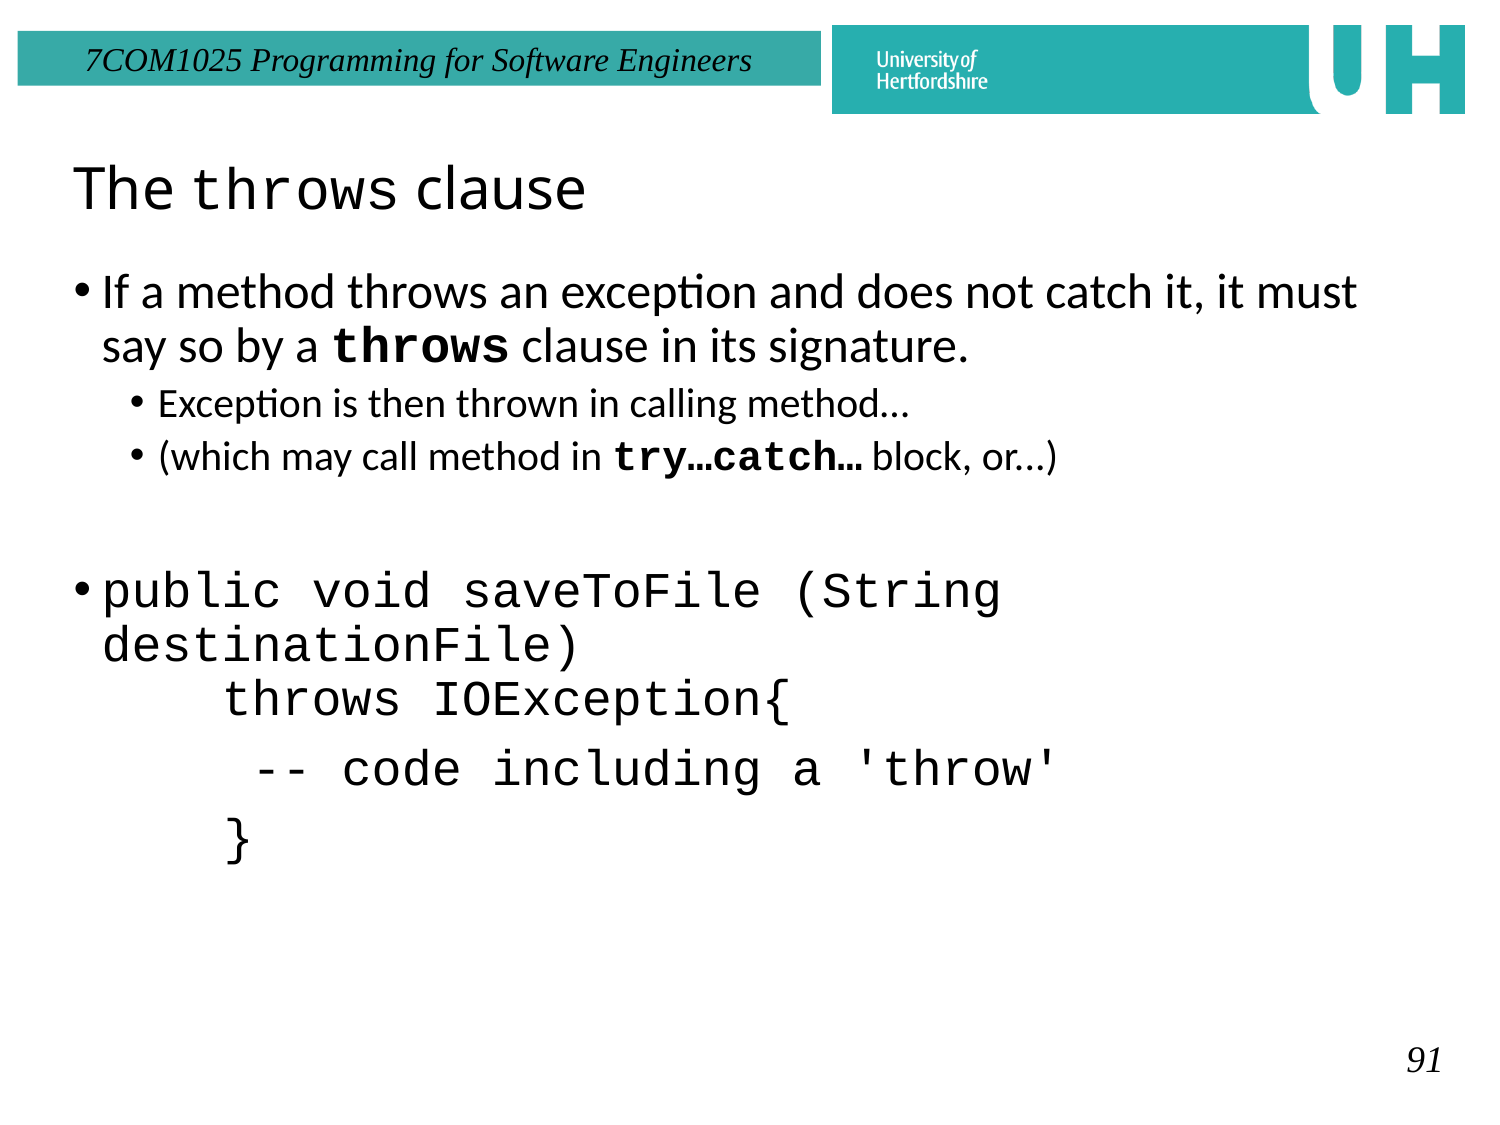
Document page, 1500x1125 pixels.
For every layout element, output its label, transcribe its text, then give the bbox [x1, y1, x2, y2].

list If a method throws an exception and does not catch it, it must say so by a throws clause in its signature. Exception is then thrown in calling method… (which may call method in try…catch… block, or...) public void saveToFile (String destinationFile) throws IOException{ -- code including a 'throw' } [58, 257, 1442, 972]
picture [832, 25, 1465, 114]
title The throws clause [58, 82, 1353, 257]
text_box 91 [1340, 1027, 1459, 1083]
